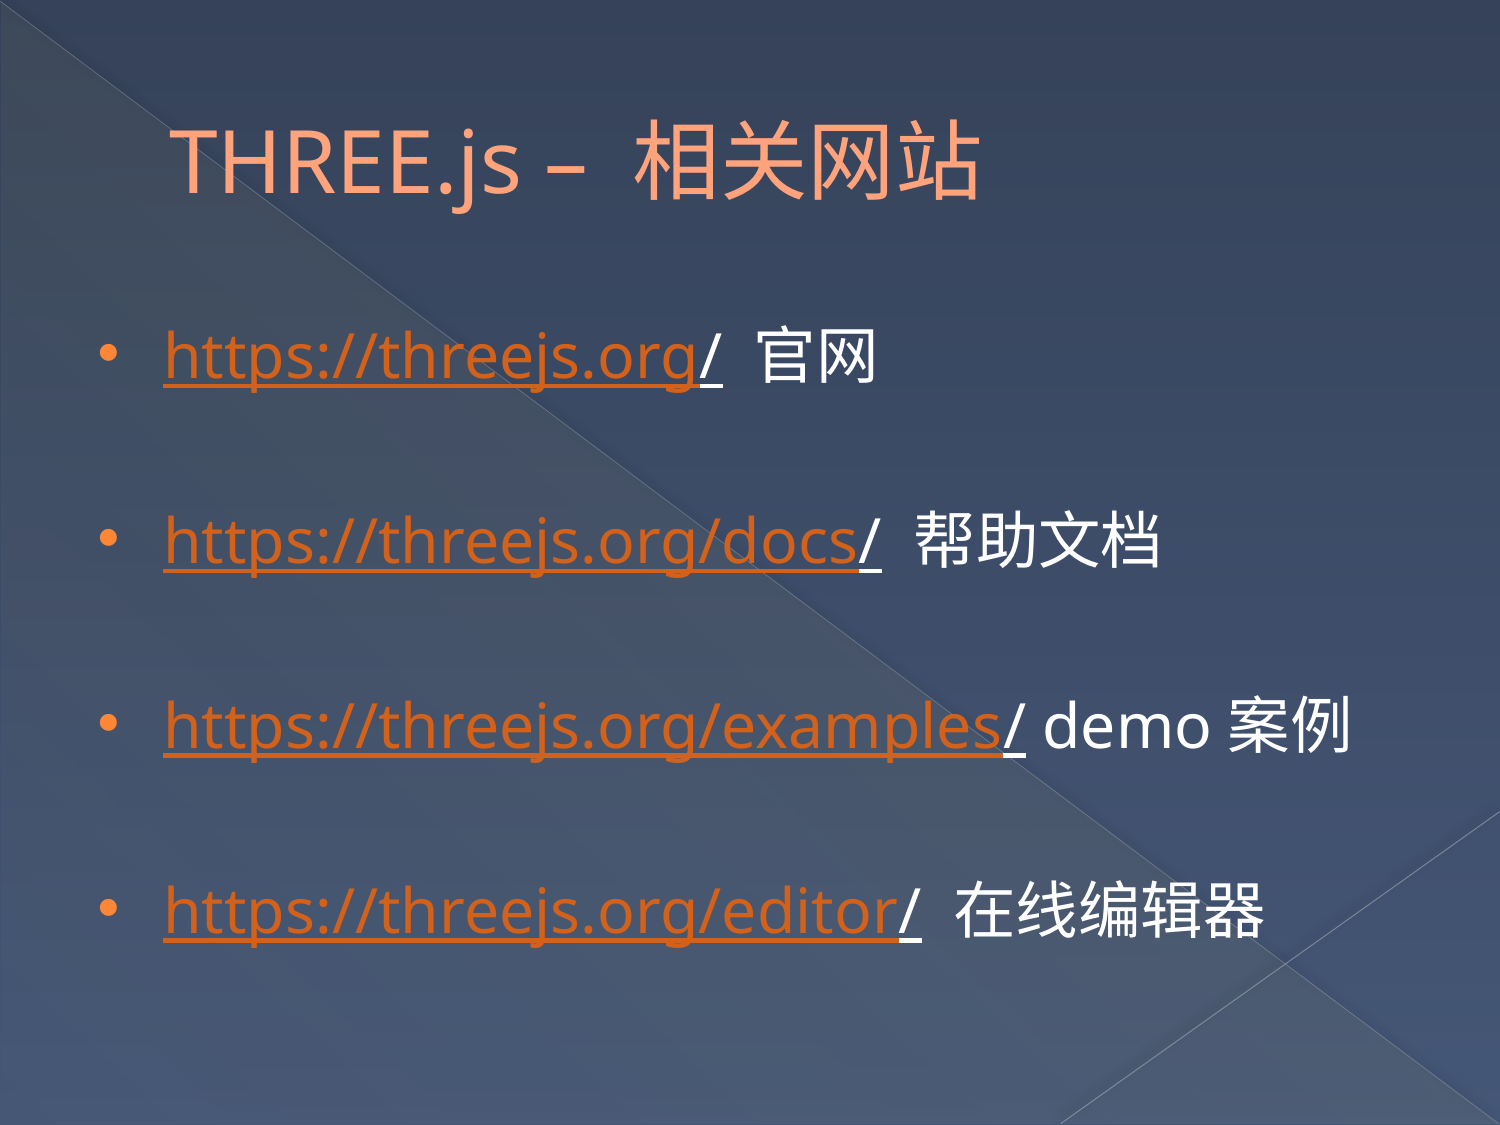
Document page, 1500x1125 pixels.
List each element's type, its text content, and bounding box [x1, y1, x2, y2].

title THREE.js – 相关网站 [75, 43, 1425, 274]
list https://threejs.org/ 官网 https://threejs.org/docs/ 帮助文档 https://threejs.org/examples/ demo案例 https://threejs.org/editor/ 在线编辑器 [75, 308, 1425, 1059]
